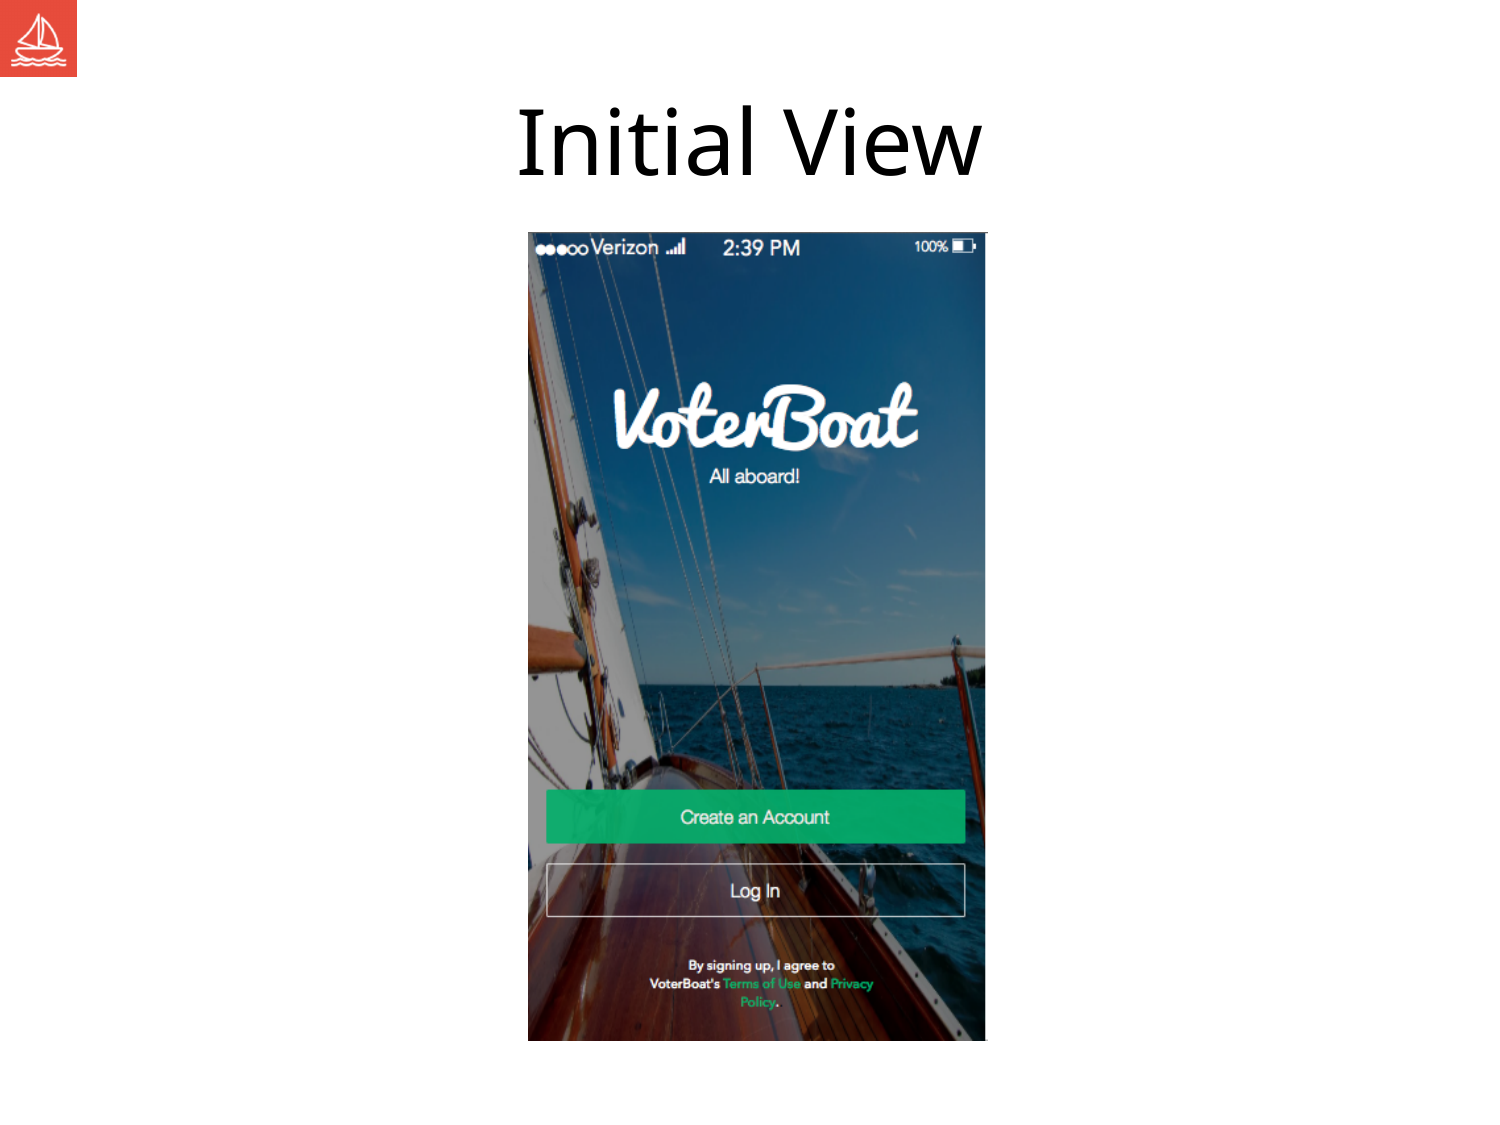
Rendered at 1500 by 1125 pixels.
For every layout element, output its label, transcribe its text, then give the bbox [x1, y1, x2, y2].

title Initial View [75, 45, 1425, 233]
picture [528, 232, 988, 1042]
picture [0, 0, 78, 78]
